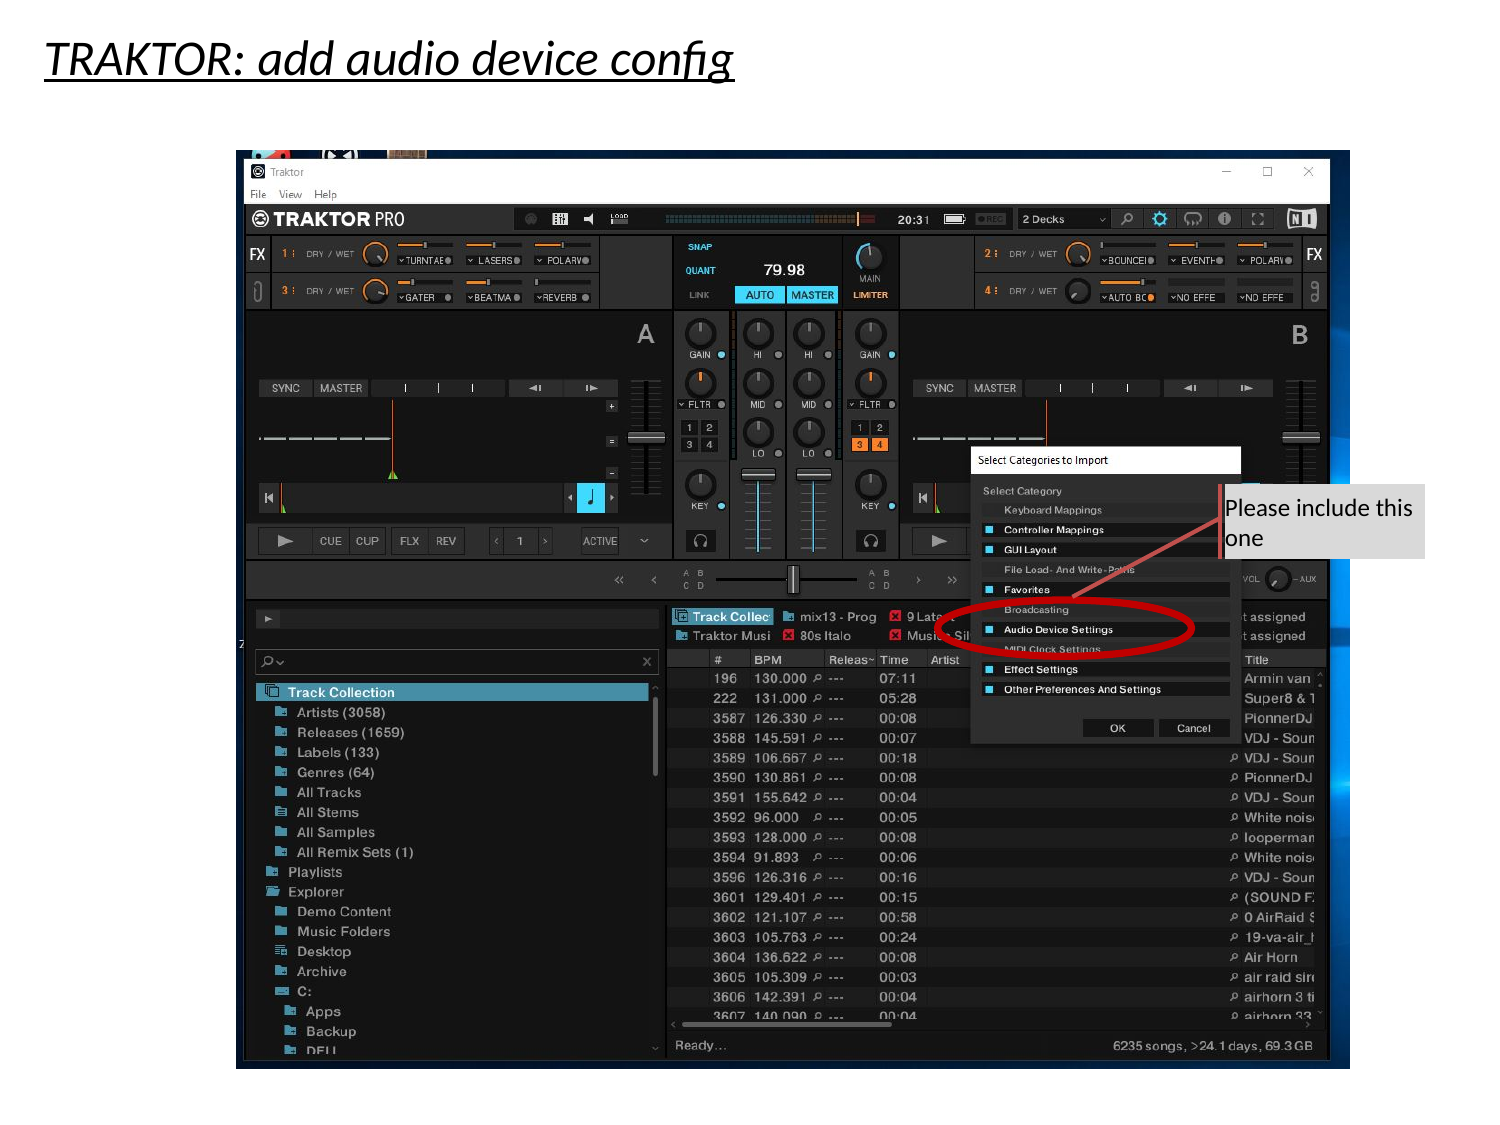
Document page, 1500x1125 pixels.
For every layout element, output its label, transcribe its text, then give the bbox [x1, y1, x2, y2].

picture [236, 149, 1351, 1070]
text_box Please include this one [1355, 484, 1425, 559]
text_box TRAKTOR: add audio device config [28, 18, 751, 93]
